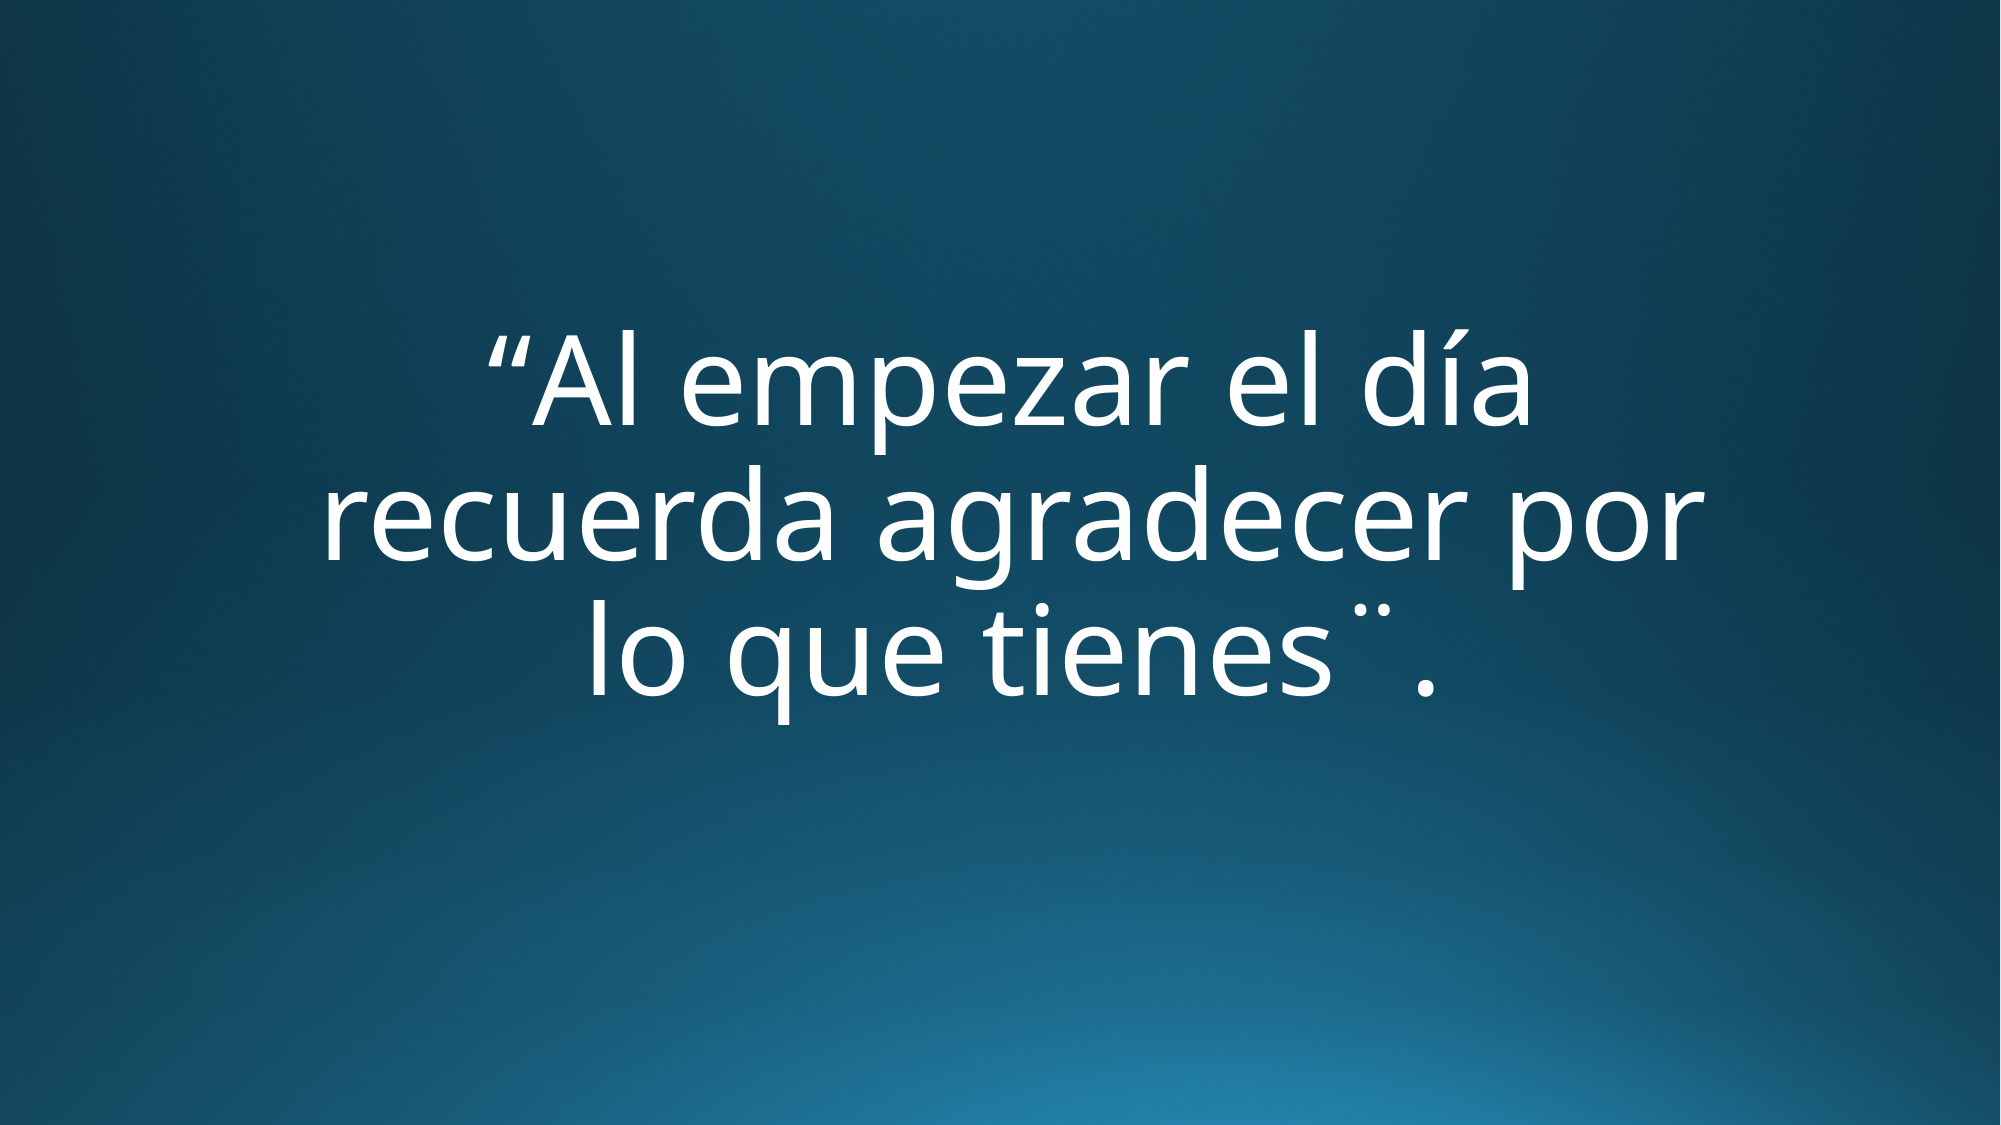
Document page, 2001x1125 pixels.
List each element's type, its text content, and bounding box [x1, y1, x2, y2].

picture [0, 0, 2001, 1125]
subtitle “Al empezar el día recuerda agradecer por lo que tienes¨. [263, 605, 1764, 730]
